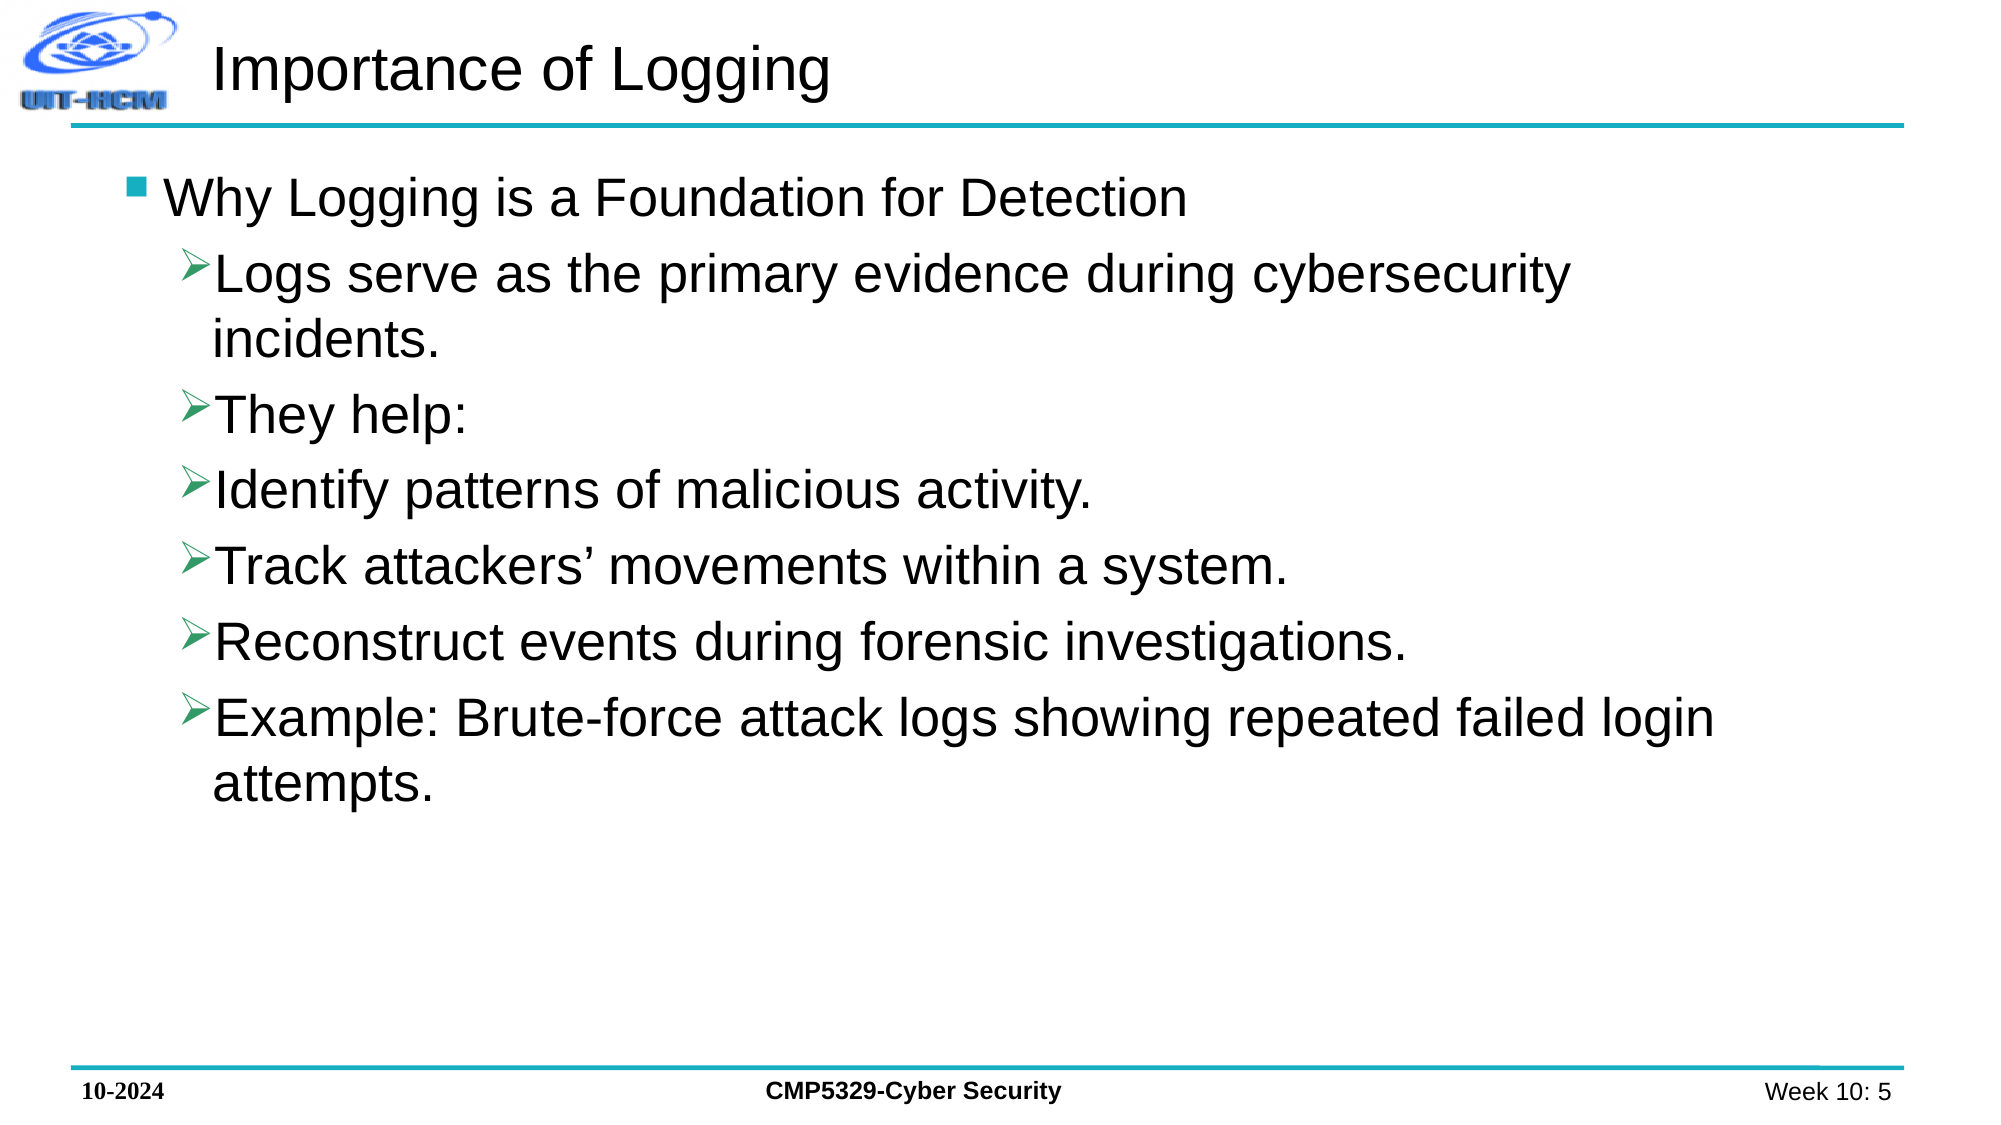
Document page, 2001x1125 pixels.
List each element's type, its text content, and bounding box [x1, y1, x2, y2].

list Why Logging is a Foundation for Detection Logs serve as the primary evidence during cybersecurity incidents. They help: Identify patterns of malicious activity. Track attackers’ movements within a system. Reconstruct events during forensic investigations. Example: Brute-force attack logs showing repeated failed login attempts. [106, 155, 1807, 970]
title Importance of Logging [196, 0, 1804, 130]
picture [1, 0, 196, 120]
